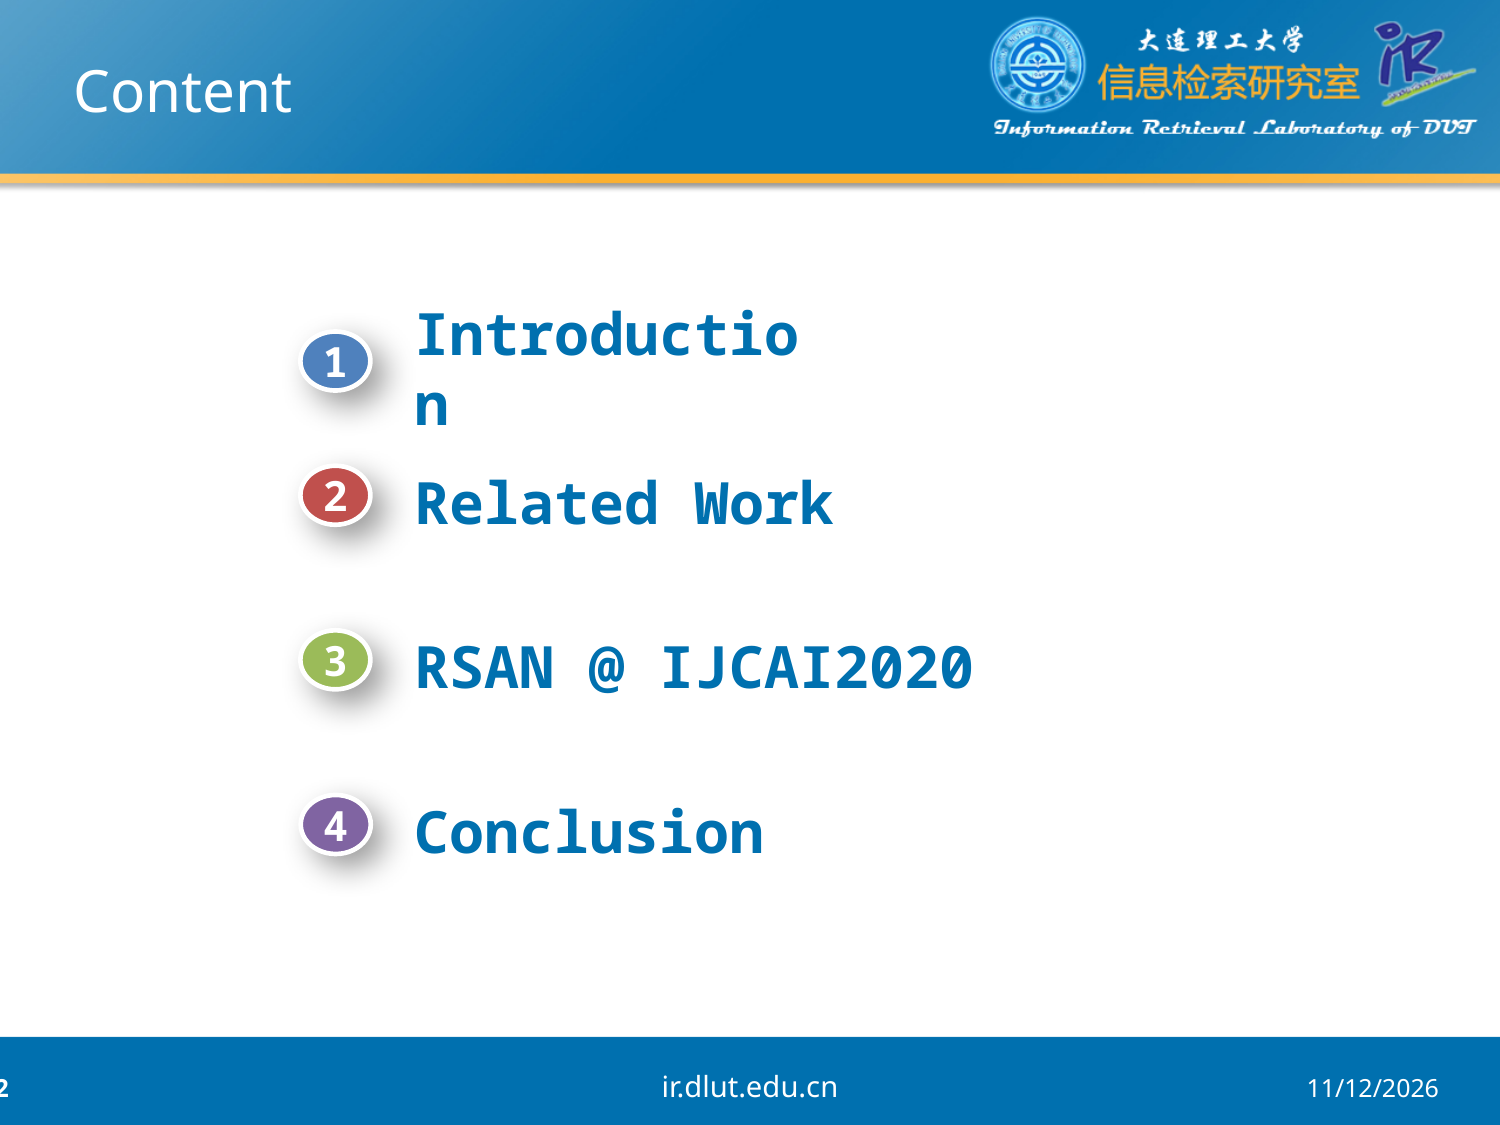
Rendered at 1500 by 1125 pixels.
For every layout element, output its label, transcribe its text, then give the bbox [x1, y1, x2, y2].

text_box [300, 295, 1039, 866]
picture [0, 0, 1500, 1125]
title Content [58, 45, 944, 133]
